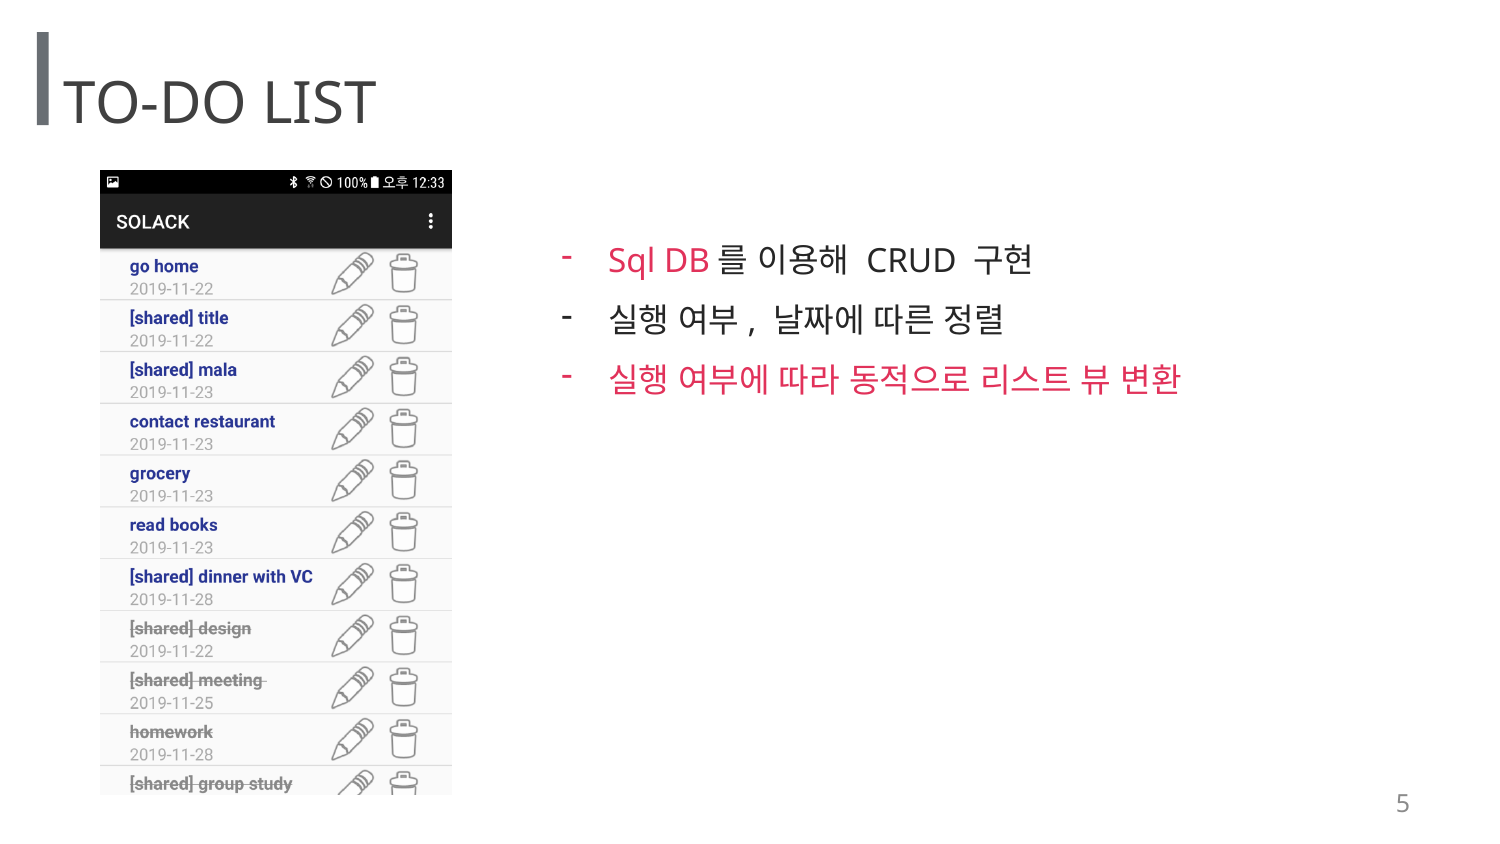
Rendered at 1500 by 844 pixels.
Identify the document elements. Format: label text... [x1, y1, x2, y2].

text_box TO-DO LIST [48, 29, 1399, 171]
text_box [35, 30, 51, 127]
slide_number 5 [1074, 782, 1425, 827]
text_box Sql DB를 이용해 CRUD 구현 실행 여부, 날짜에 따른 정렬 실행 여부에 따라 동적으로 리스트 뷰 변환 [544, 171, 1319, 448]
picture [100, 169, 452, 795]
